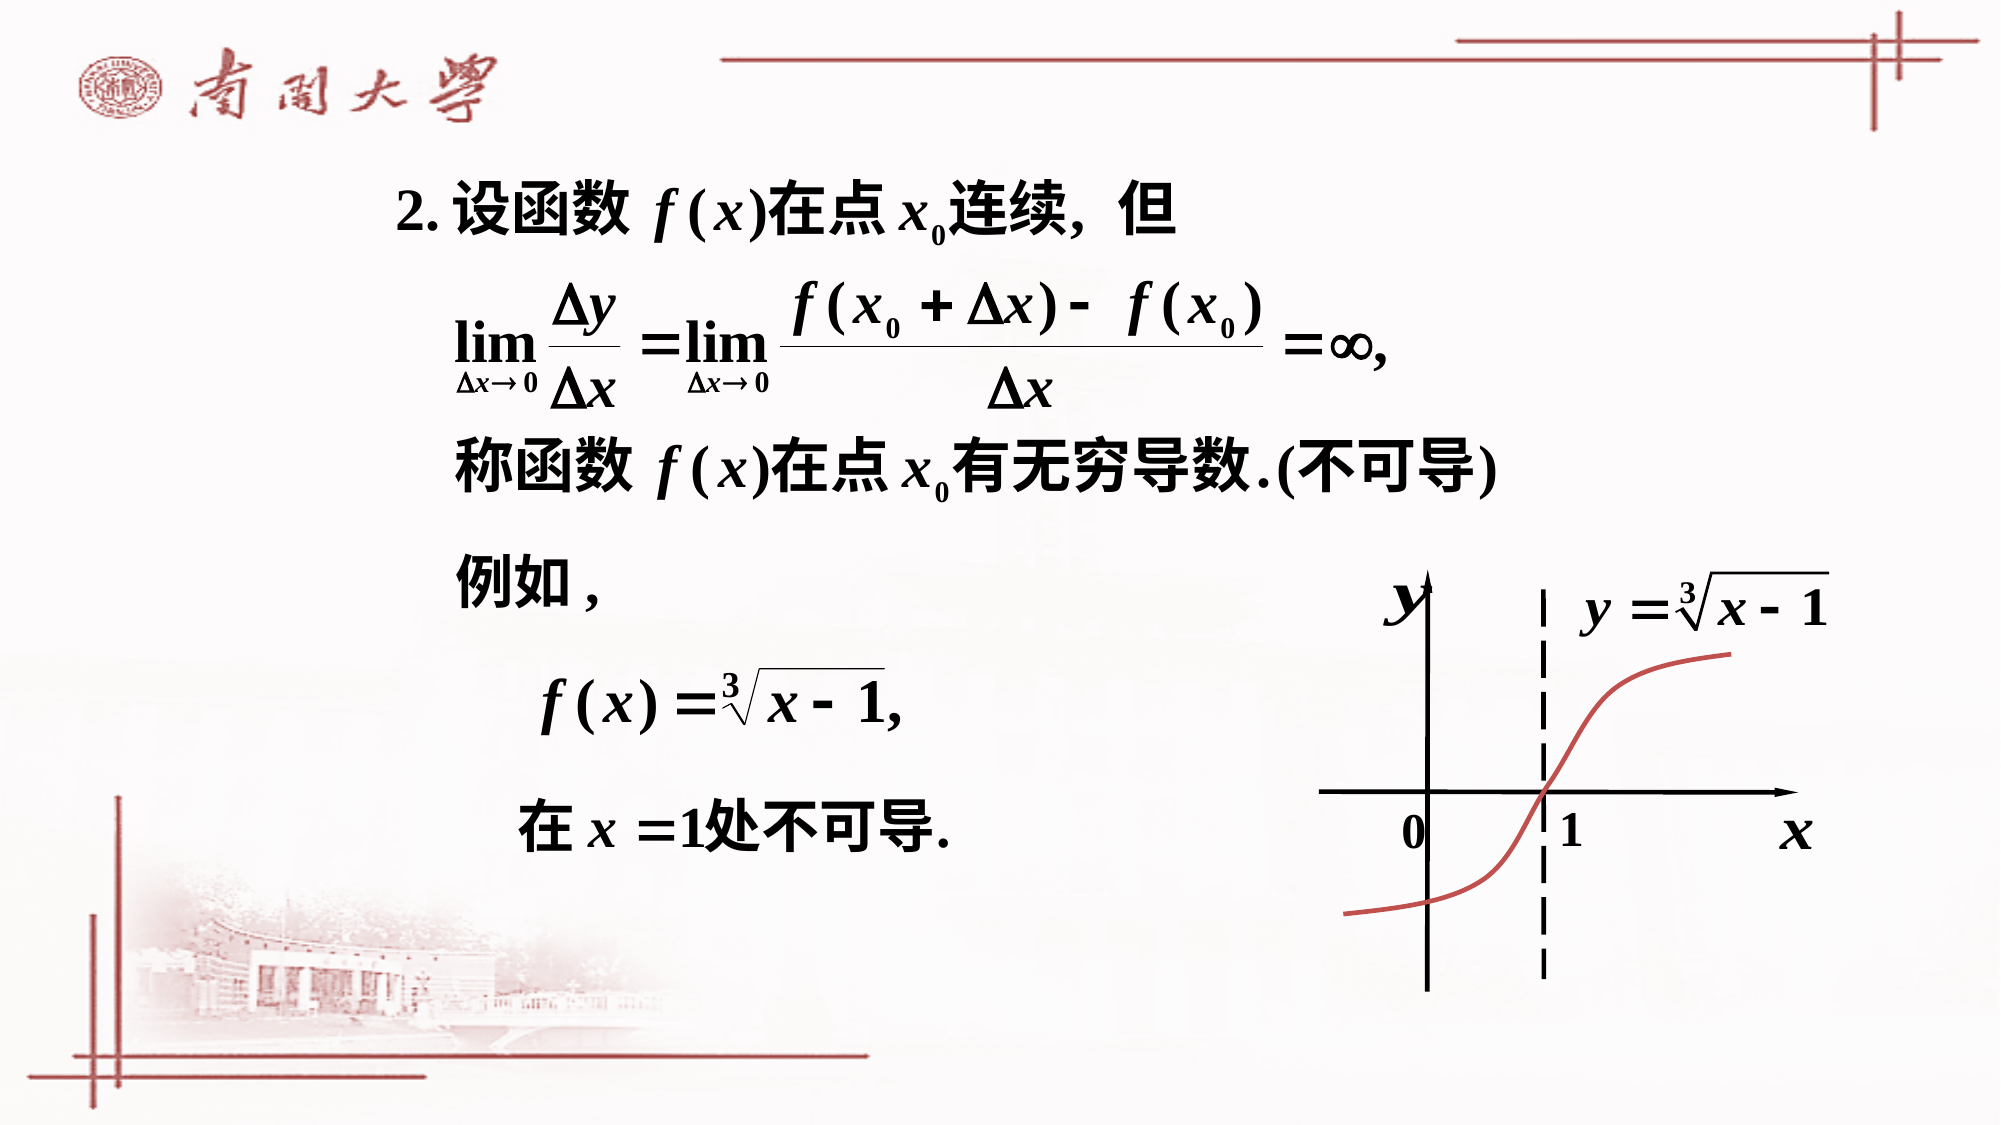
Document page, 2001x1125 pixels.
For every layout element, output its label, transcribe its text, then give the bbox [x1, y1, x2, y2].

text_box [1318, 562, 1843, 992]
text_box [516, 795, 953, 866]
text_box 例如, [440, 537, 841, 623]
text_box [524, 662, 906, 743]
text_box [392, 177, 1514, 509]
